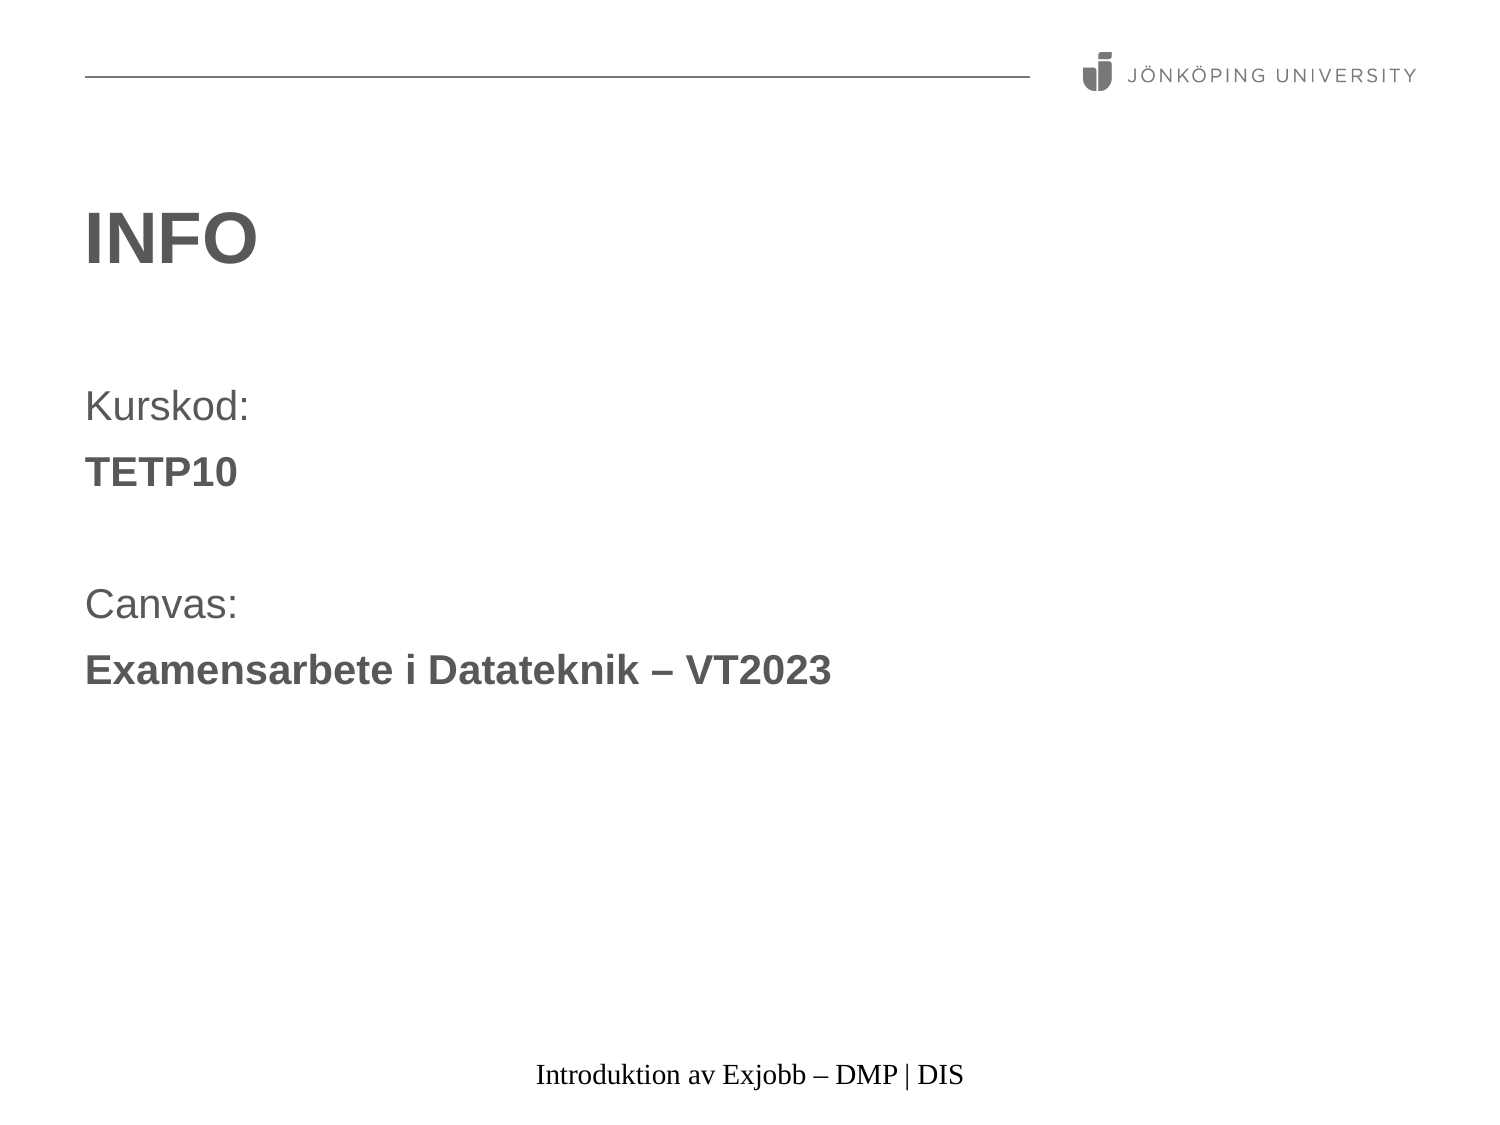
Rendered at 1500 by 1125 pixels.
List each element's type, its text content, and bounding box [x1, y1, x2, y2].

list Kurskod: TETP10 Canvas: Examensarbete i Datateknik – VT2023 [70, 377, 1148, 914]
footer Introduktion av Exjobb – DMP | DIS [496, 1042, 1004, 1103]
picture [1083, 52, 1416, 91]
title info [70, 193, 1155, 318]
